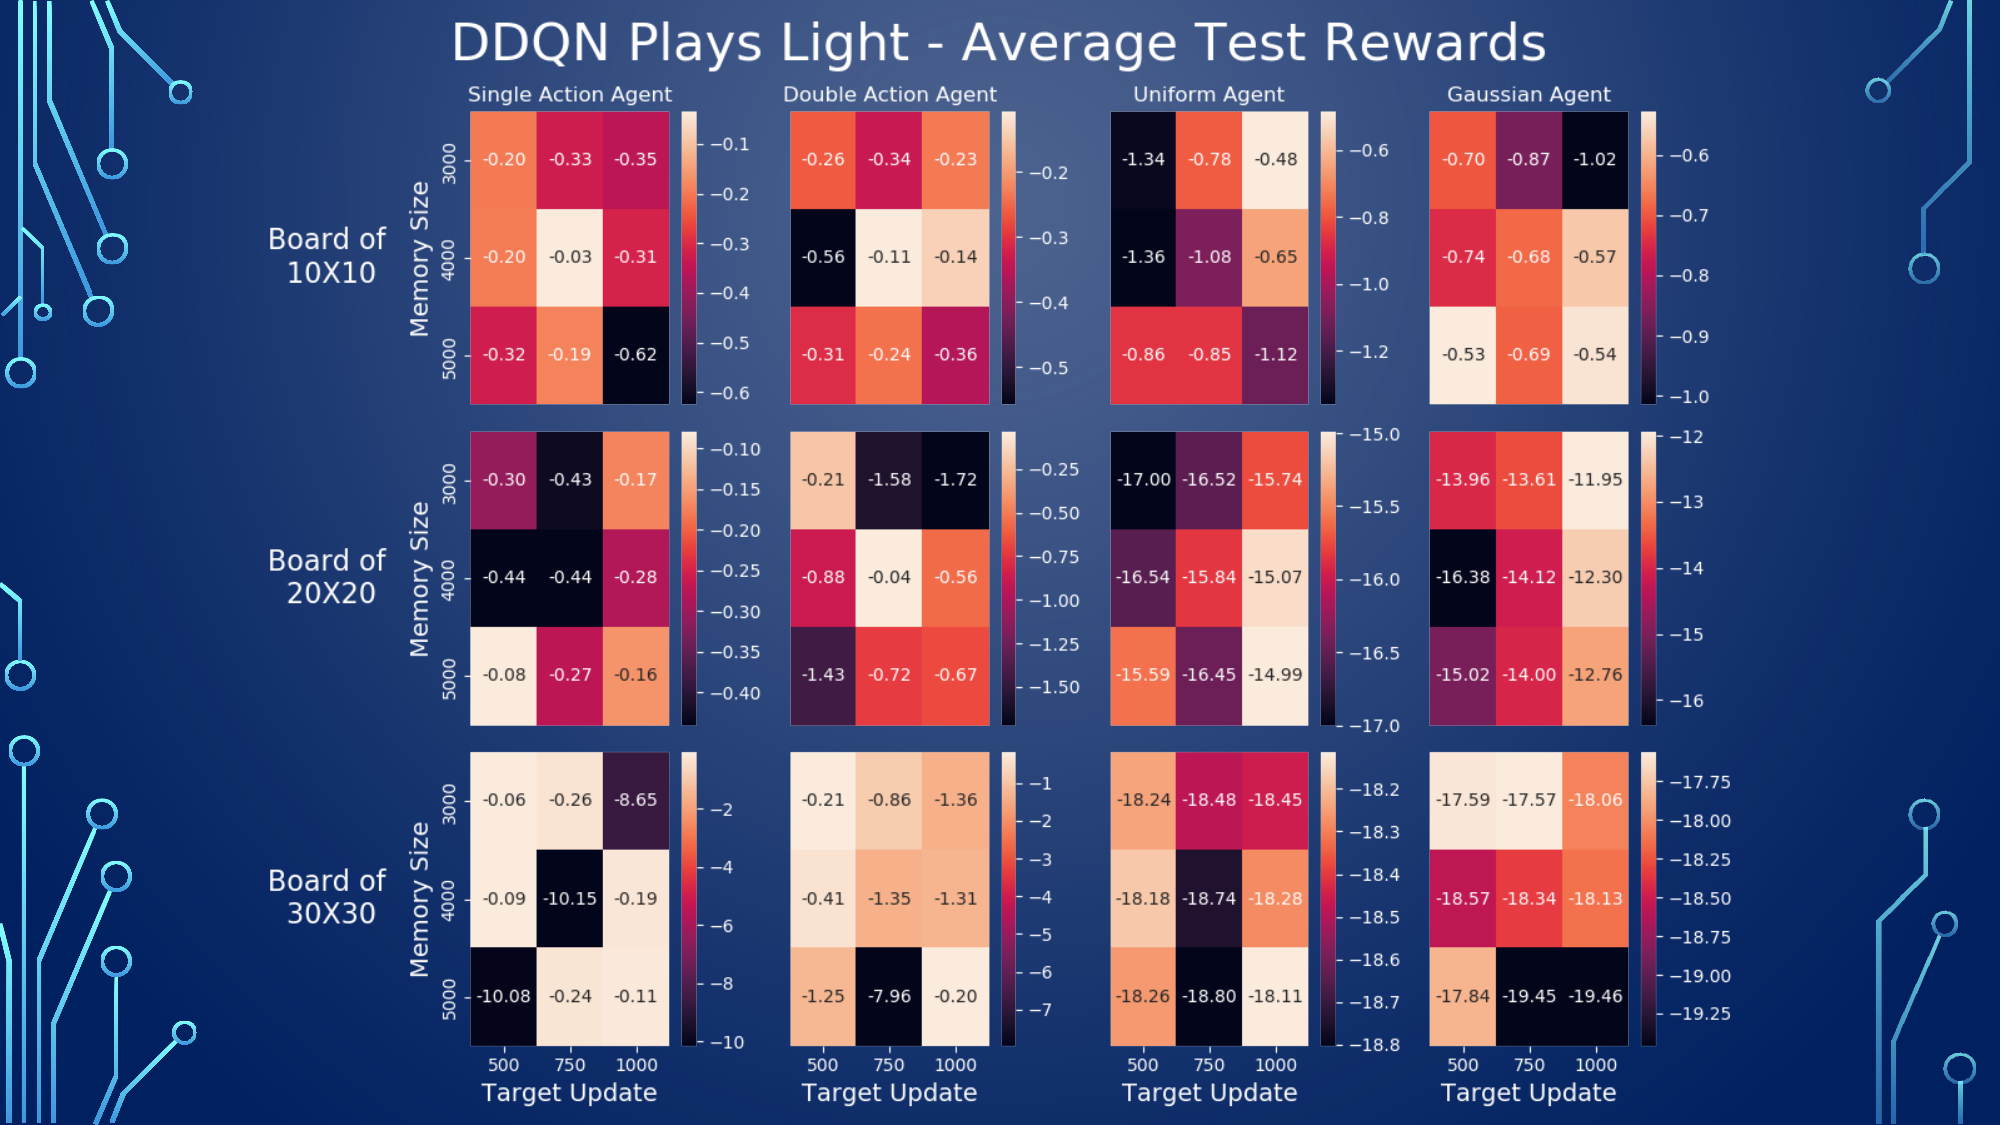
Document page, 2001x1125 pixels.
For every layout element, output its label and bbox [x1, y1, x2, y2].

picture [249, 0, 1751, 1125]
